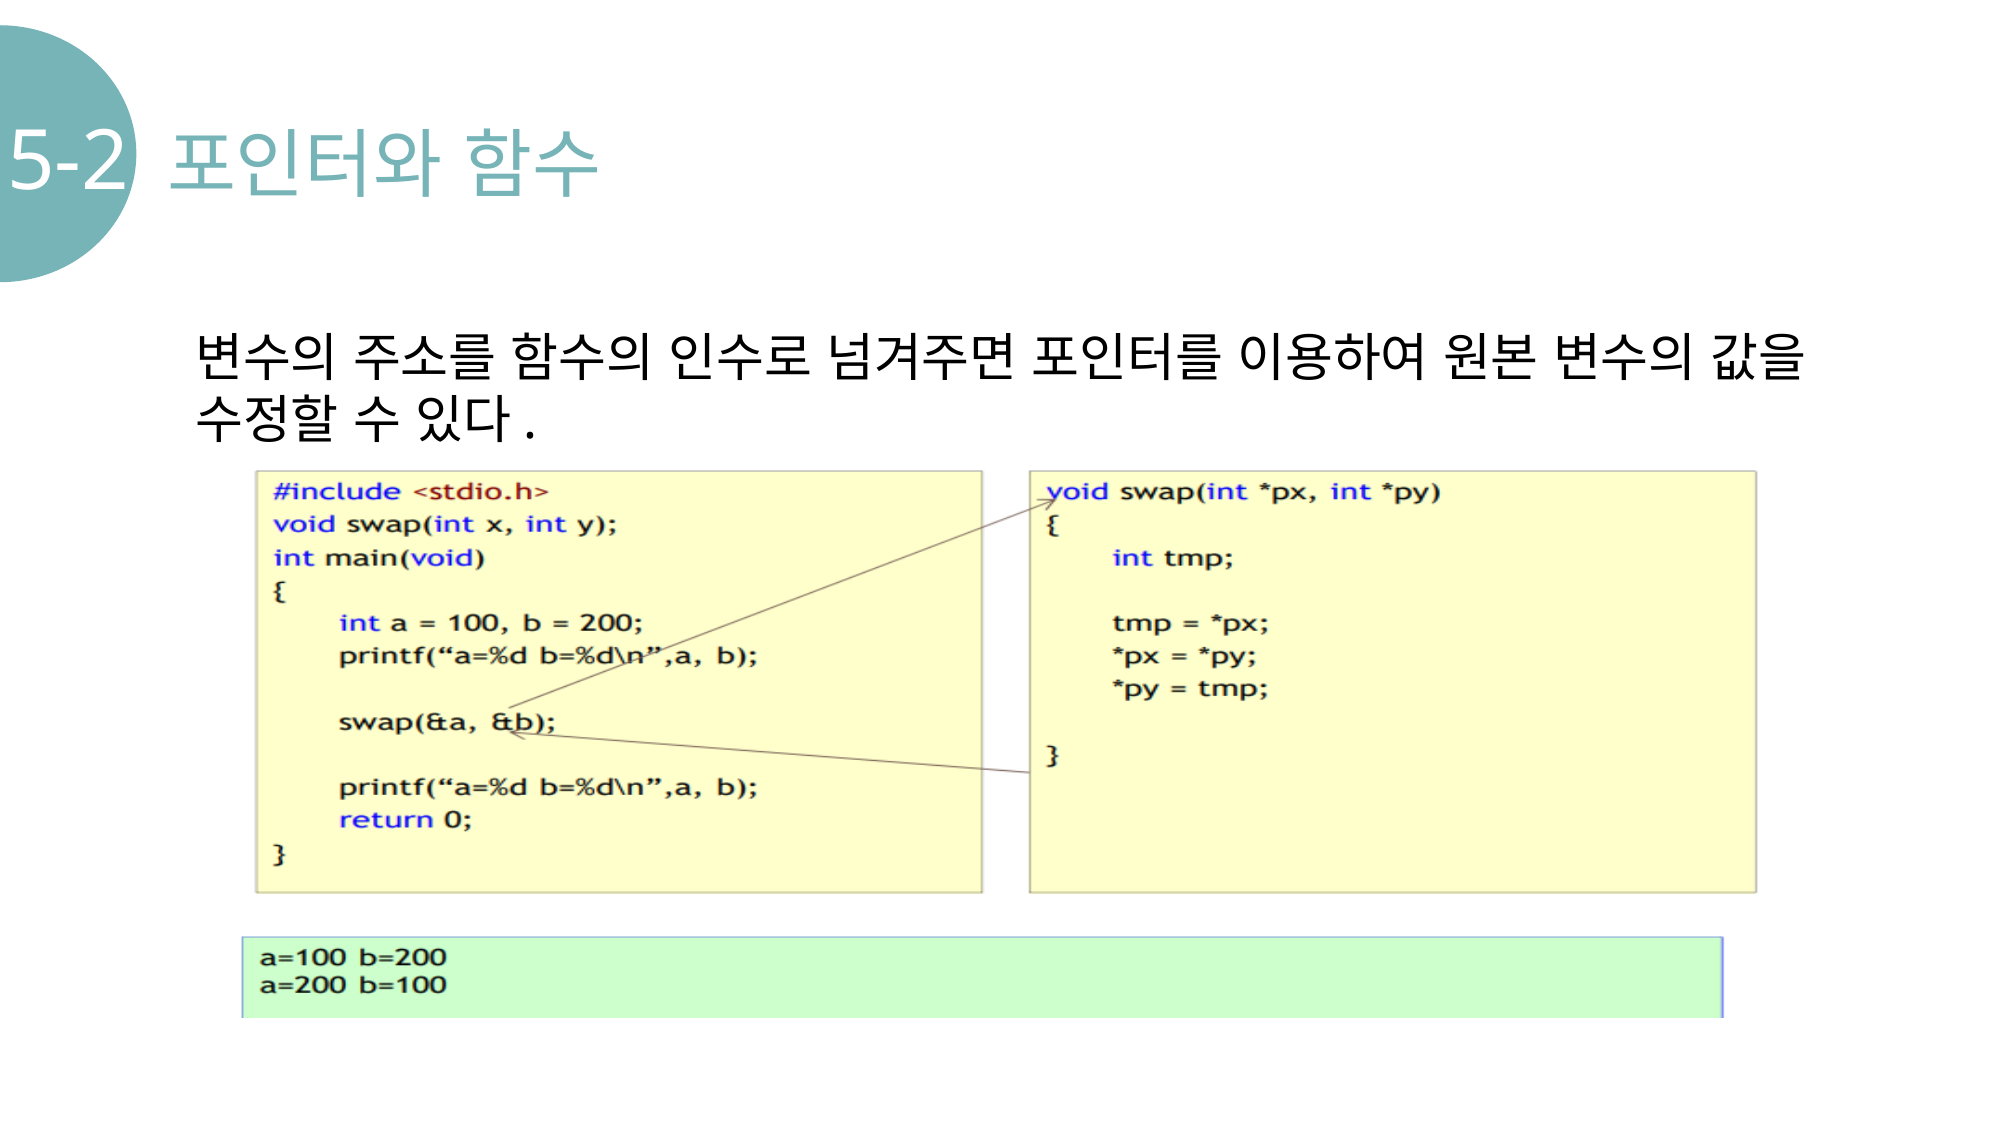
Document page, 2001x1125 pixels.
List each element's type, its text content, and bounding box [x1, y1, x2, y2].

text_box 포인터와 함수 [152, 109, 617, 214]
text_box 변수의 주소를 함수의 인수로 넘겨주면 포인터를 이용하여 원본 변수의 값을 수정할 수 있다. [180, 317, 1950, 457]
picture [216, 458, 1778, 1018]
text_box 5-2 [0, 98, 144, 214]
